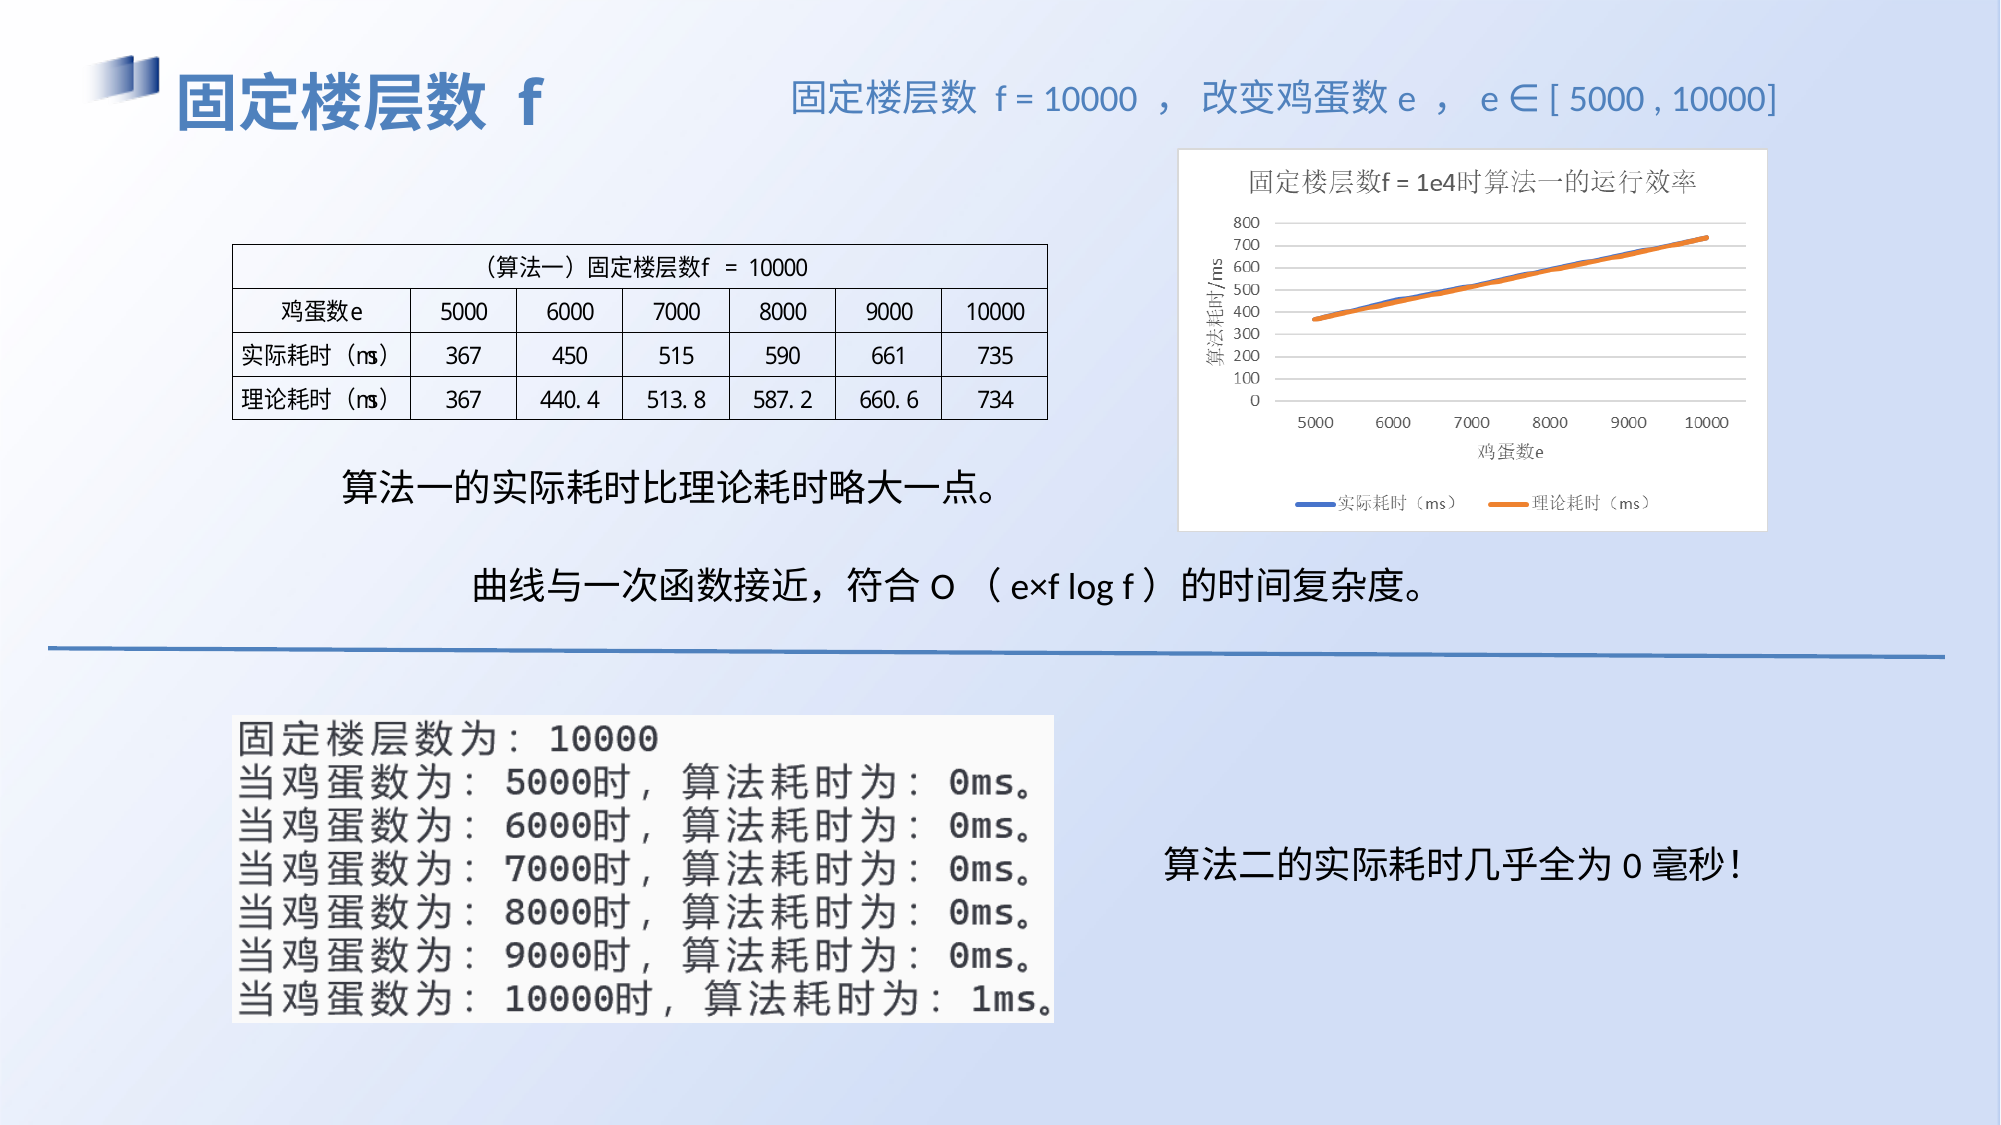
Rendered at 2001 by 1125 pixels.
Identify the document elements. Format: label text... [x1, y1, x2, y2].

text_box 固定楼层数 f [159, 16, 1700, 147]
text_box 固定楼层数 f = 10000 ， 改变鸡蛋数e ，e ∈ [ 5000 , 10000] [775, 66, 1816, 127]
text_box 曲线与一次函数接近，符合O（e×f log f）的时间复杂度。 [456, 554, 1545, 614]
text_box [47, 647, 1946, 658]
picture [0, 0, 2001, 1125]
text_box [231, 243, 1049, 421]
text_box 算法一的实际耗时比理论耗时略大一点。 [326, 456, 1083, 516]
text_box 算法二的实际耗时几乎全为0毫秒！ [1149, 833, 1816, 894]
